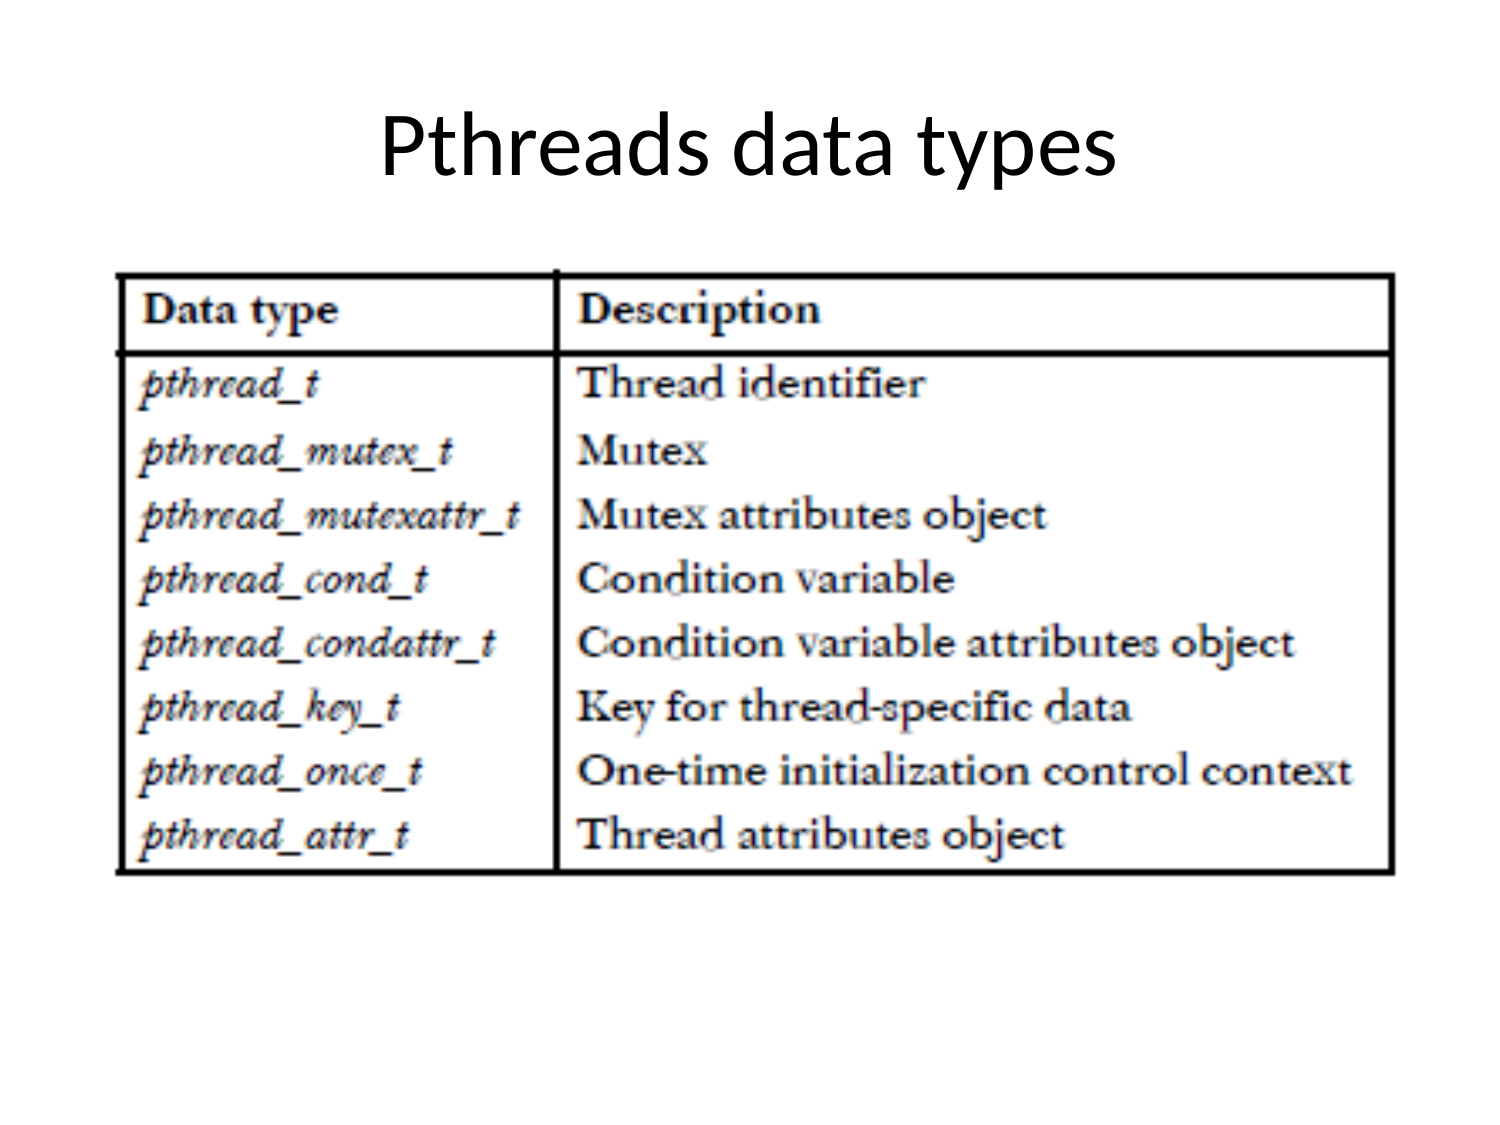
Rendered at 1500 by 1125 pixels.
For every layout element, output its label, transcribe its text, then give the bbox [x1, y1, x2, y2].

title Pthreads data types [75, 45, 1425, 233]
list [93, 257, 1430, 915]
